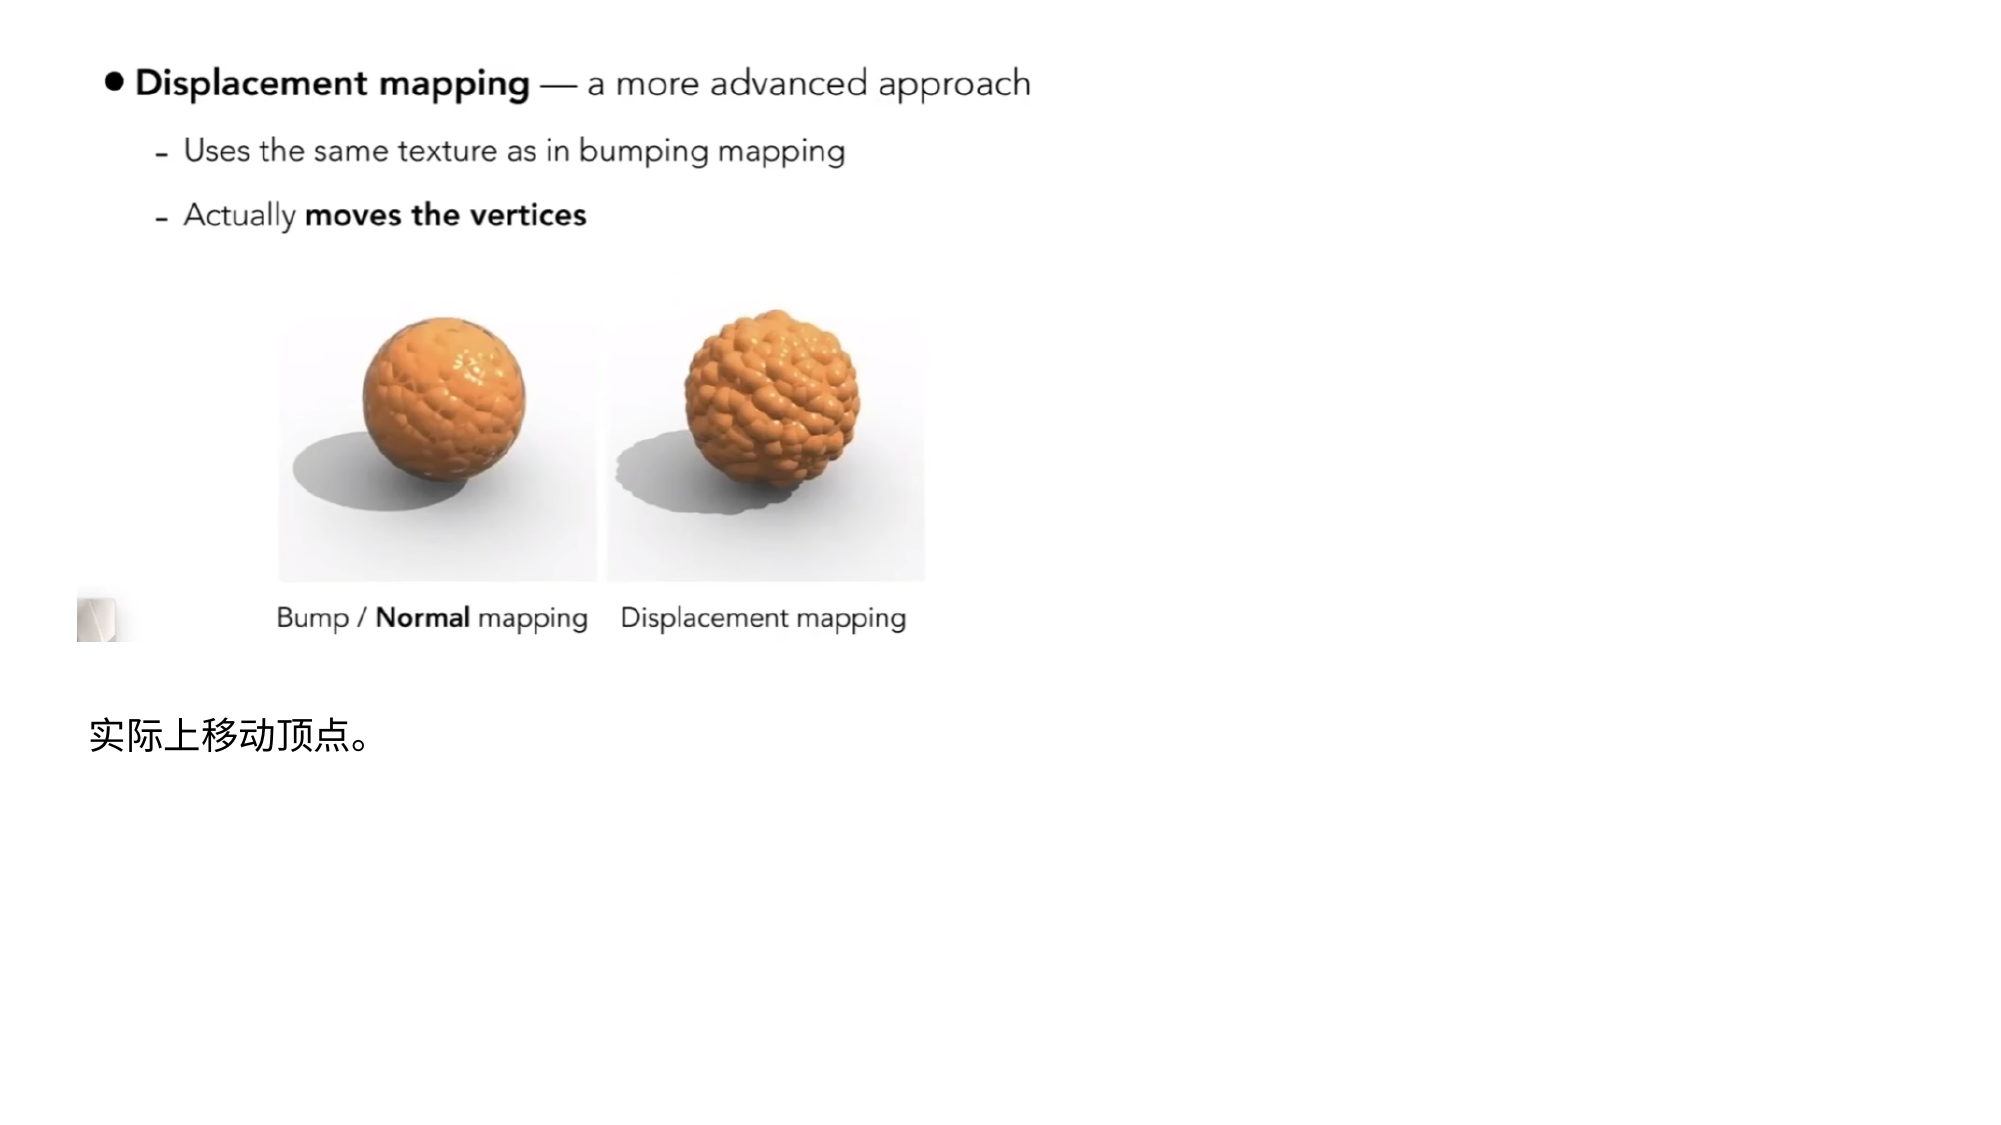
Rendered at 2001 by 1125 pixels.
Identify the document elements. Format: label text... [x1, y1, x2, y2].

text_box 实际上移动顶点。 [73, 704, 1085, 765]
picture [77, 50, 1081, 642]
